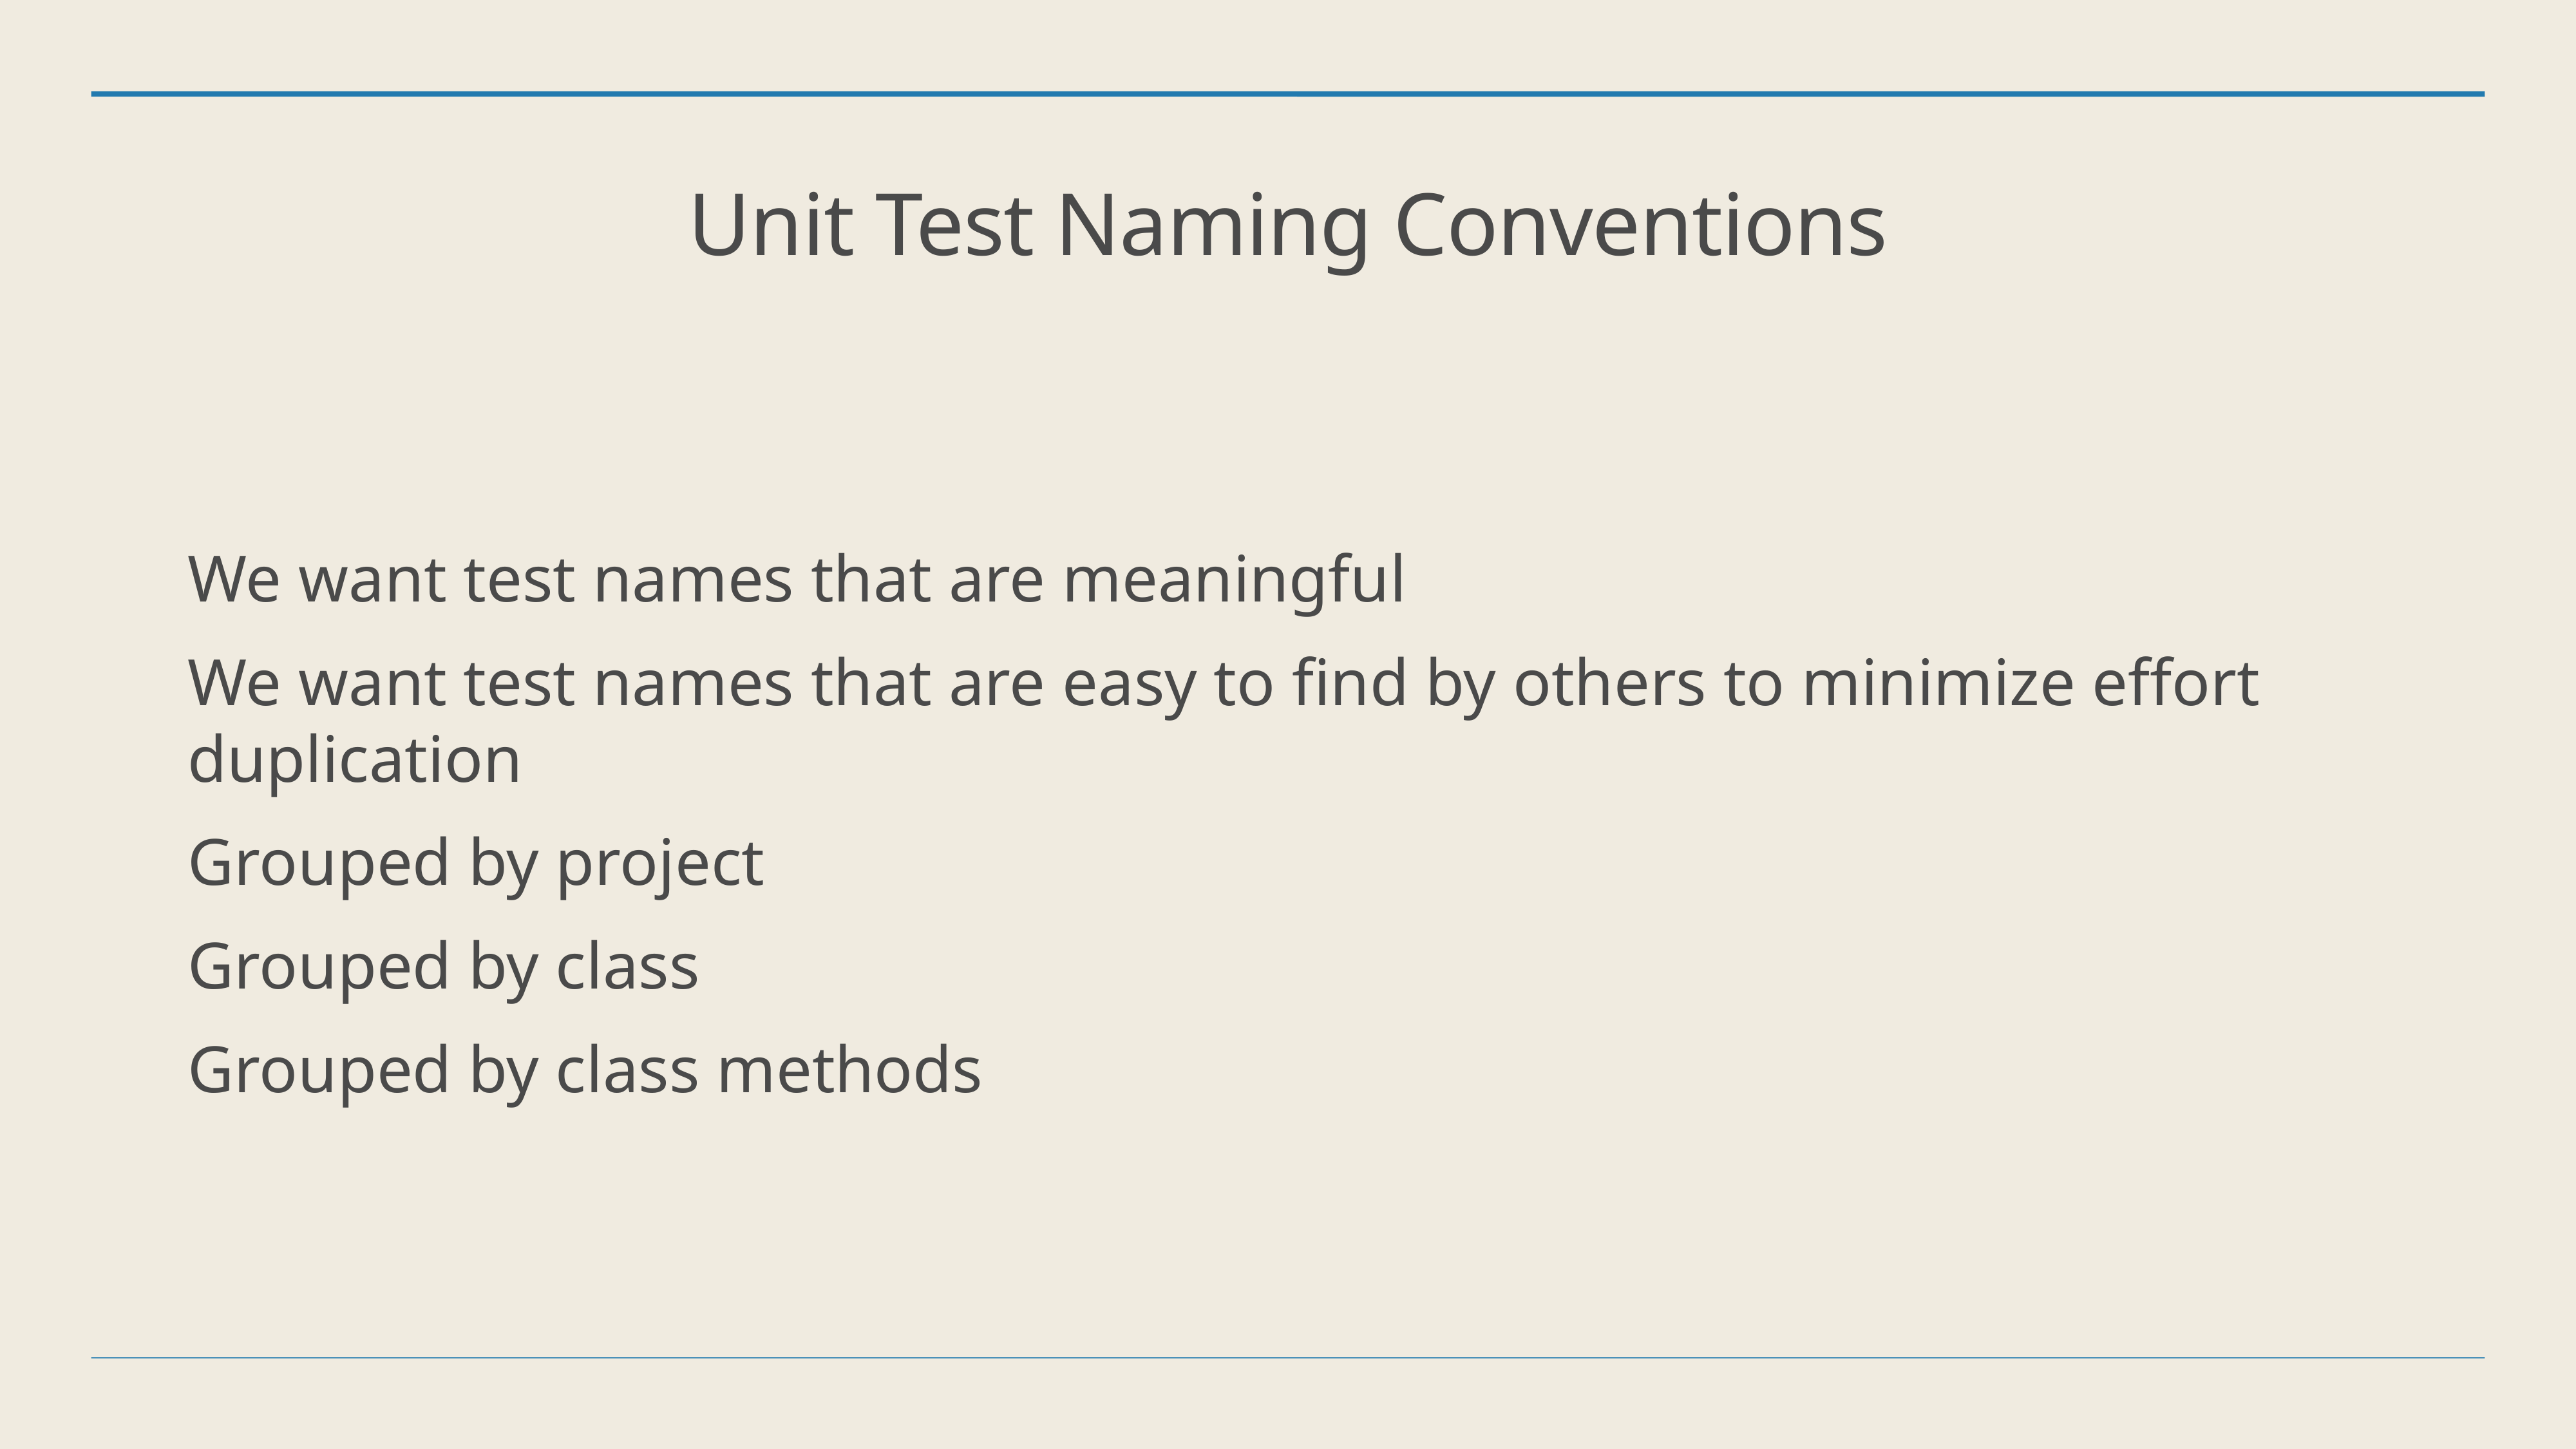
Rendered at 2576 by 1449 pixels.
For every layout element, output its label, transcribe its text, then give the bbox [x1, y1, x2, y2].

title Unit Test Naming Conventions [182, 183, 2394, 532]
list We want test names that are meaningful We want test names that are easy to find by others to minimize effort duplication Grouped by project Grouped by class Grouped by class methods [182, 532, 2394, 1186]
